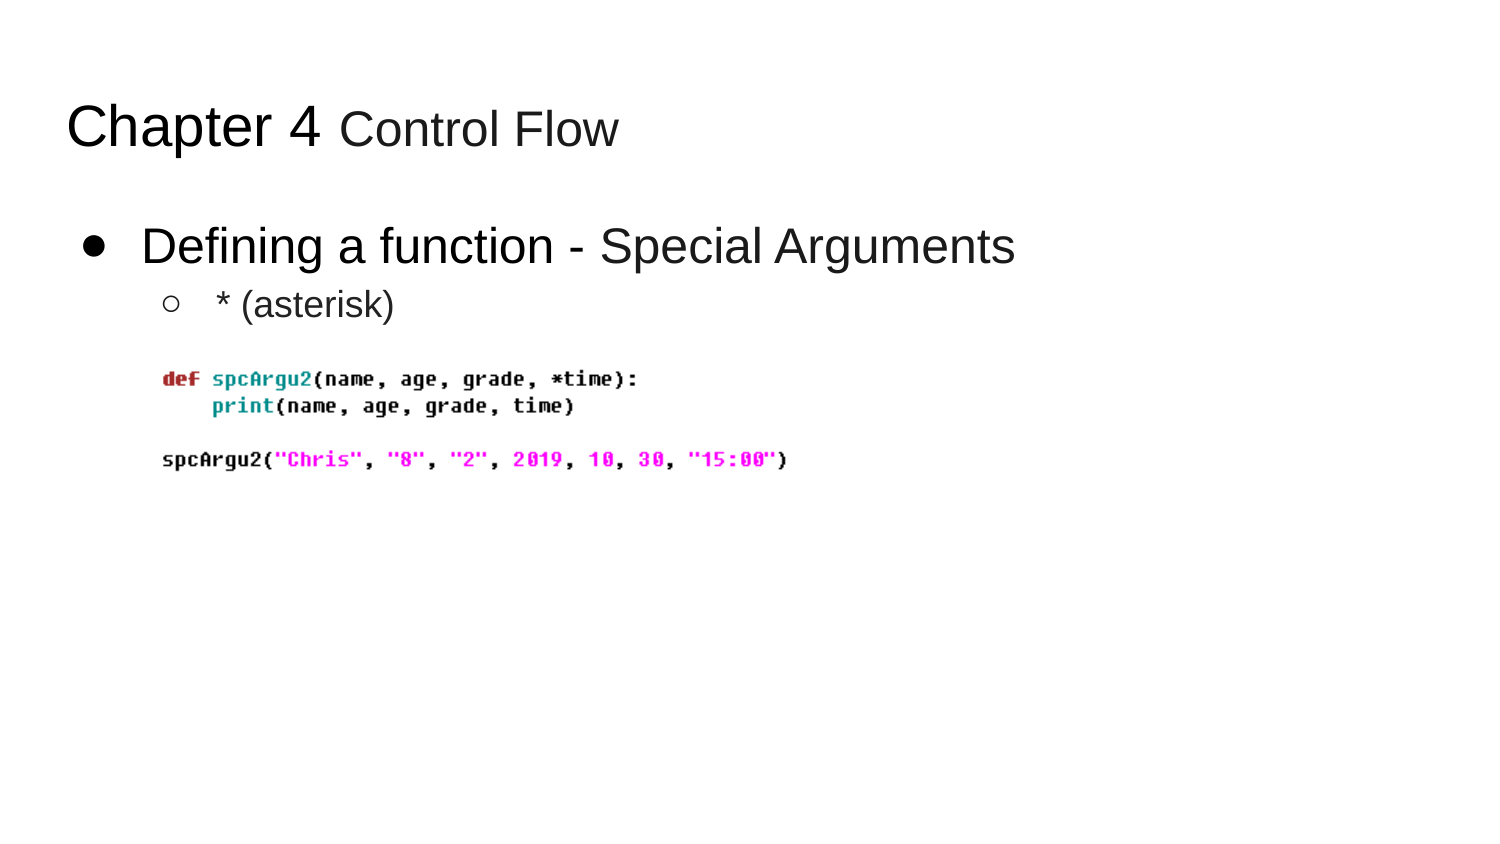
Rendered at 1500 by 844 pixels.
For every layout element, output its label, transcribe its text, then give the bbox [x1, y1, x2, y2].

title Chapter 4 Control Flow [51, 72, 1449, 167]
picture [162, 356, 834, 487]
list Defining a function - Special Arguments * (asterisk) [51, 189, 1449, 844]
